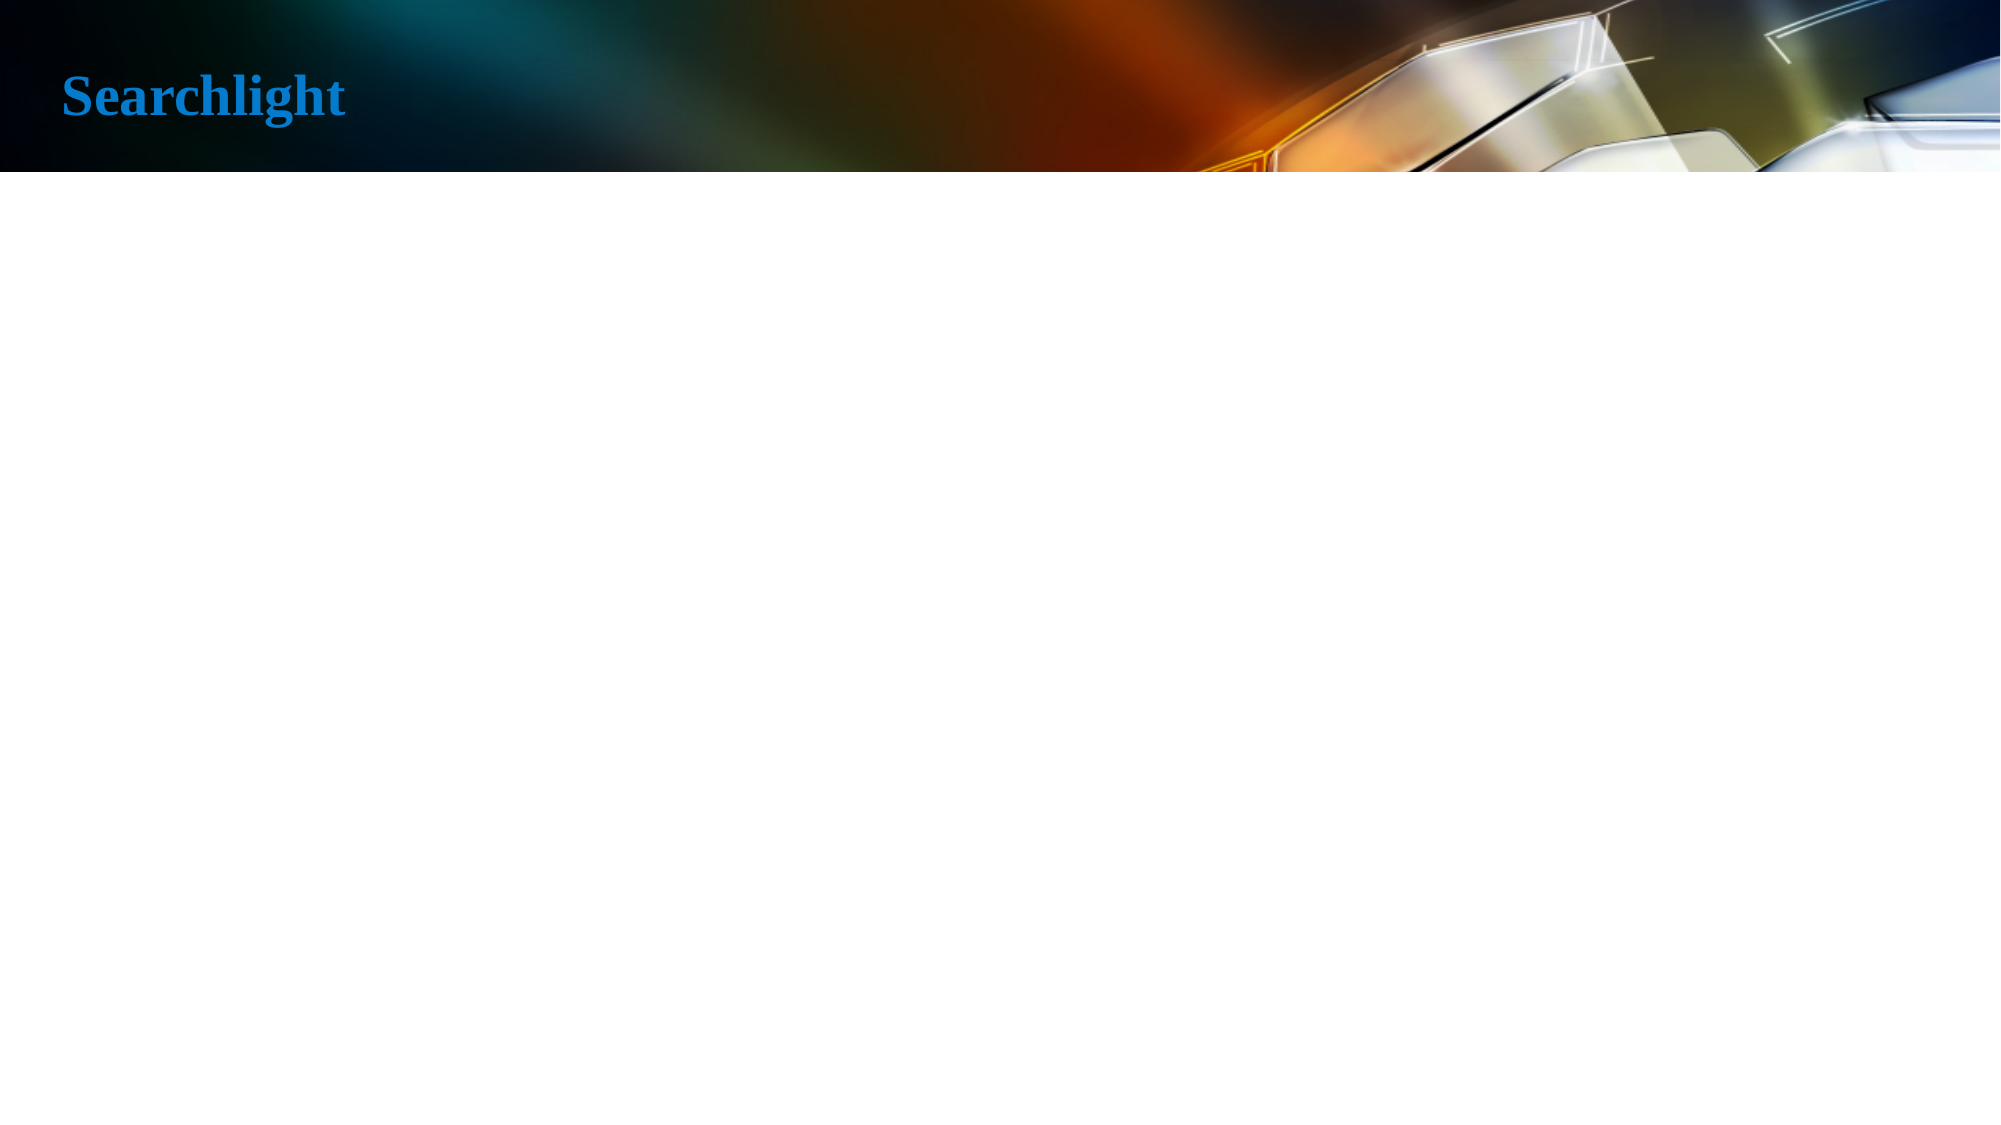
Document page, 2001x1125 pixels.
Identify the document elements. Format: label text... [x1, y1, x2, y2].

picture [0, 0, 2001, 172]
text_box Searchlight [32, 50, 700, 135]
